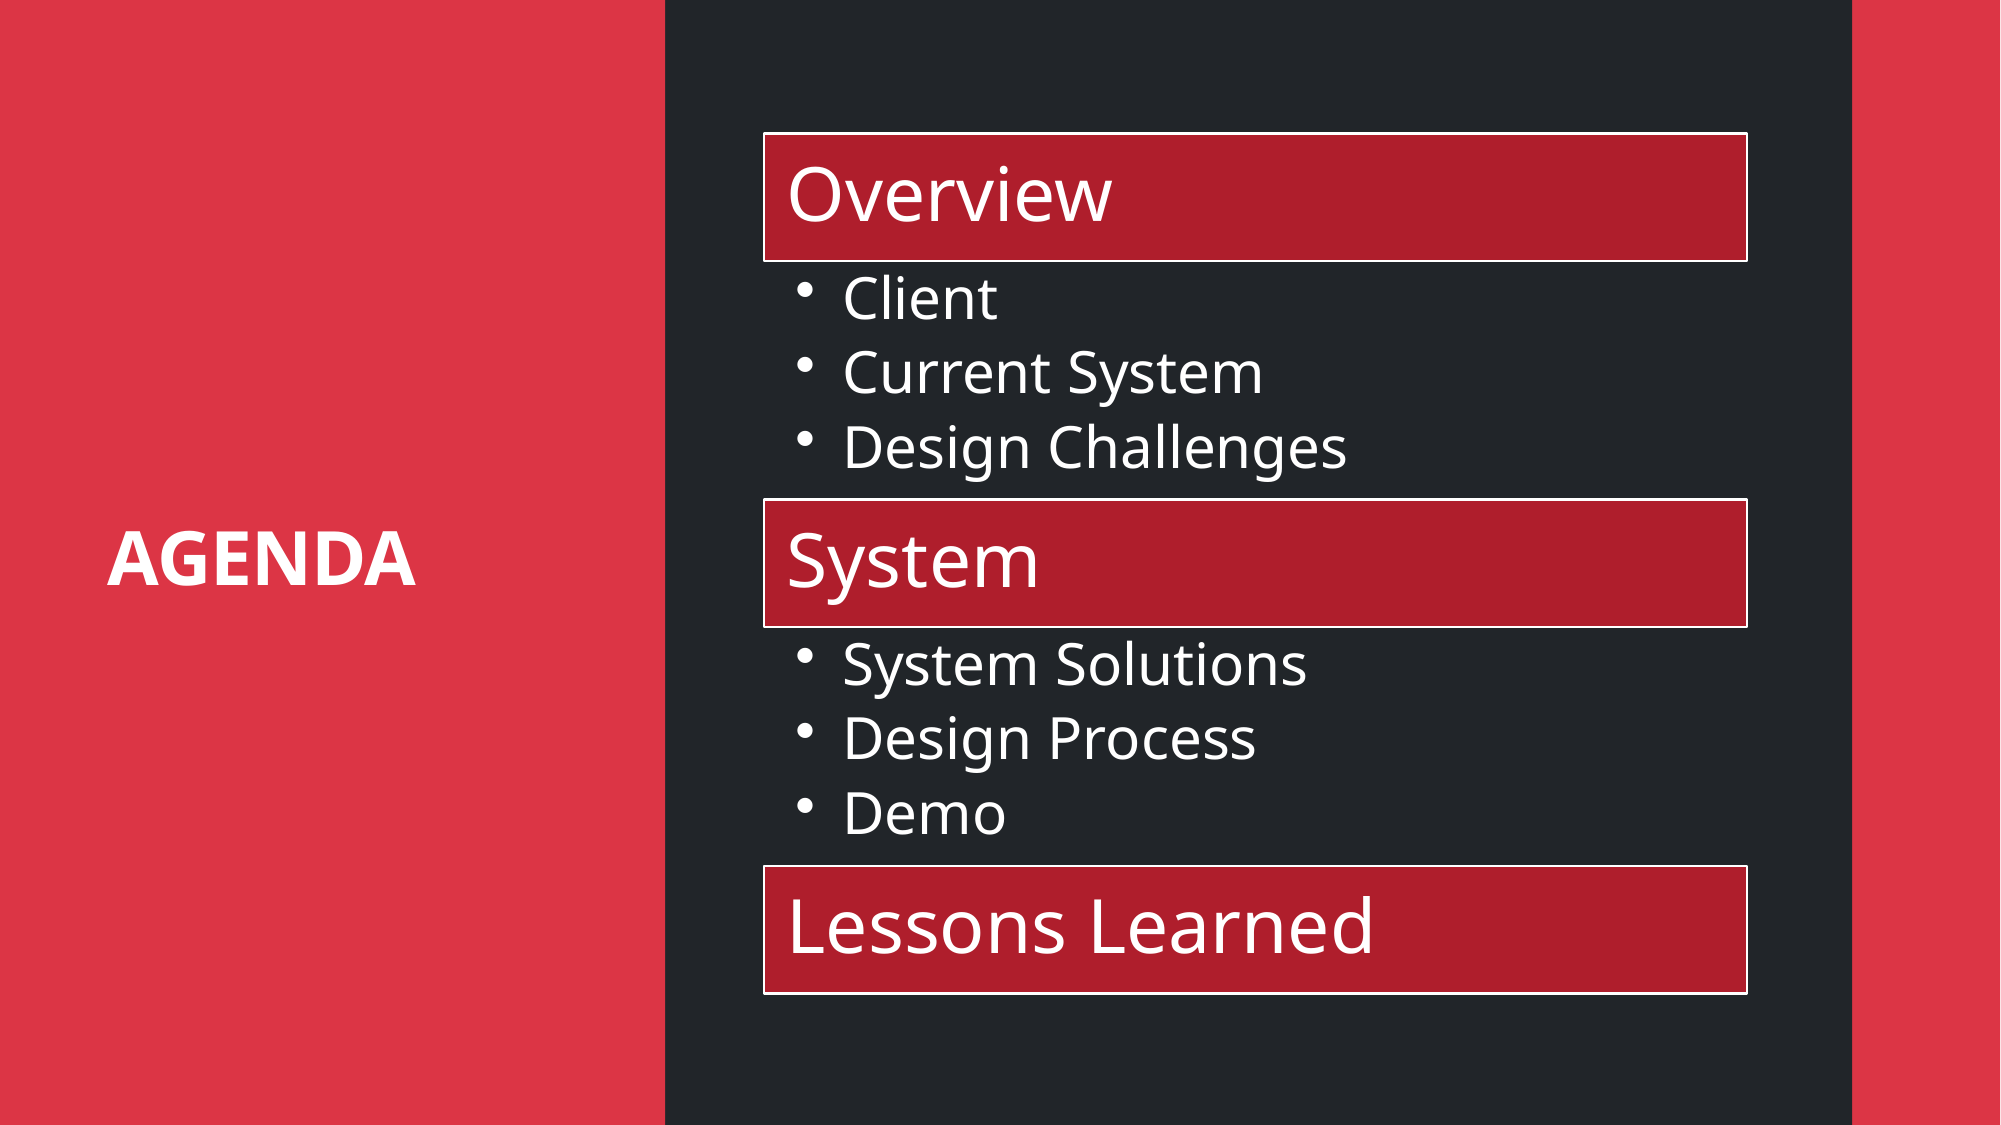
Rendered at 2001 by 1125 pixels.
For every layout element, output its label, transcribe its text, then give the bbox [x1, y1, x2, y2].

text_box [1851, 0, 2000, 1125]
text_box [0, 0, 666, 1125]
title AGENDA [92, 137, 539, 988]
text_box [763, 131, 1748, 996]
